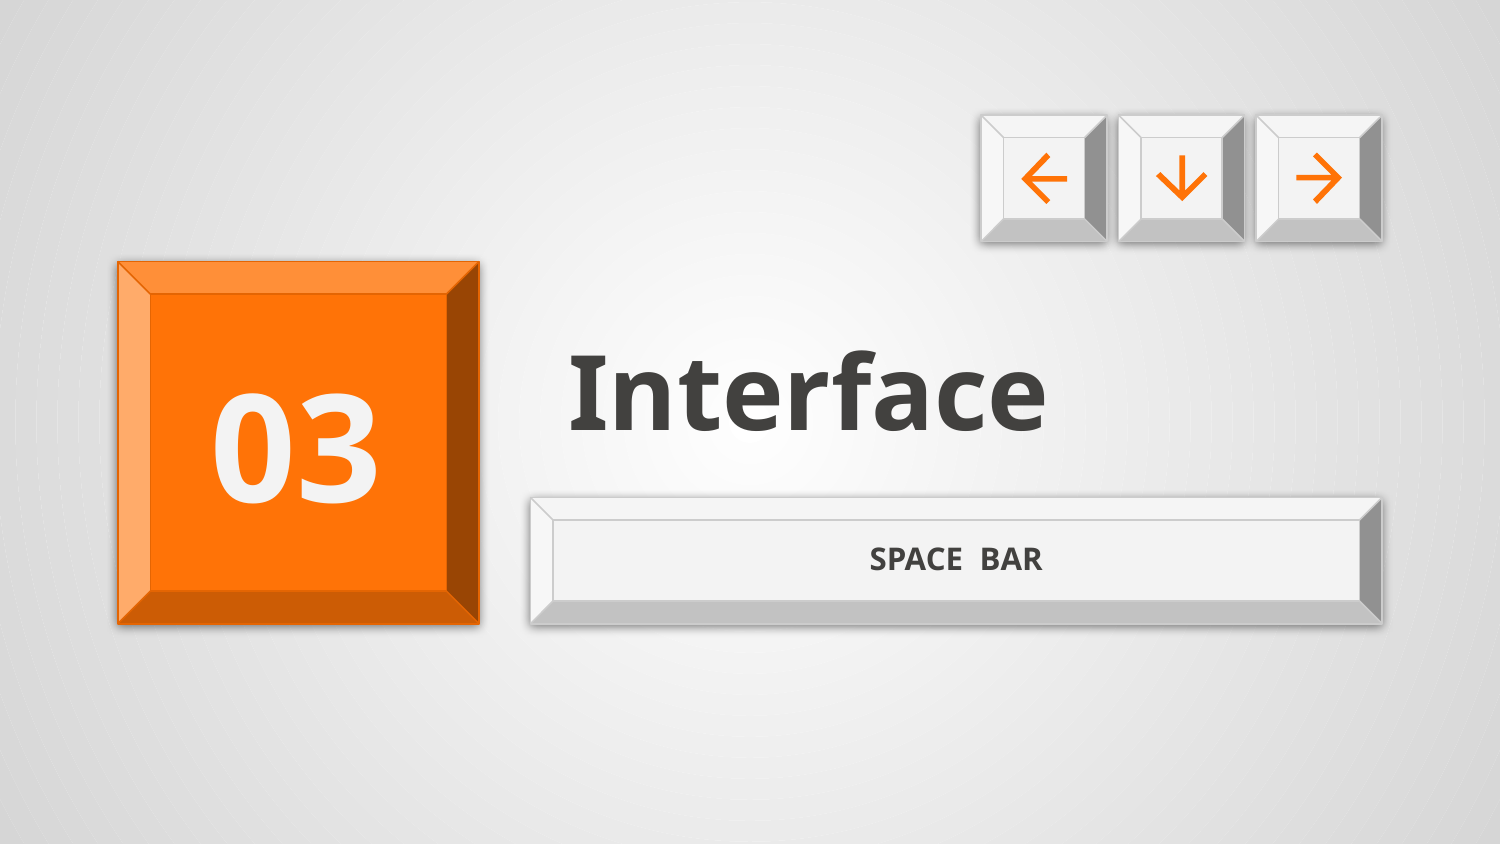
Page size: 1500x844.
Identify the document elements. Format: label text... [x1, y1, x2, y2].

text_box [117, 261, 480, 624]
title 03 [147, 345, 445, 541]
text_box [530, 497, 1383, 624]
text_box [980, 114, 1383, 242]
title Interface [553, 262, 1360, 516]
subtitle SPACE BAR [592, 522, 1321, 594]
